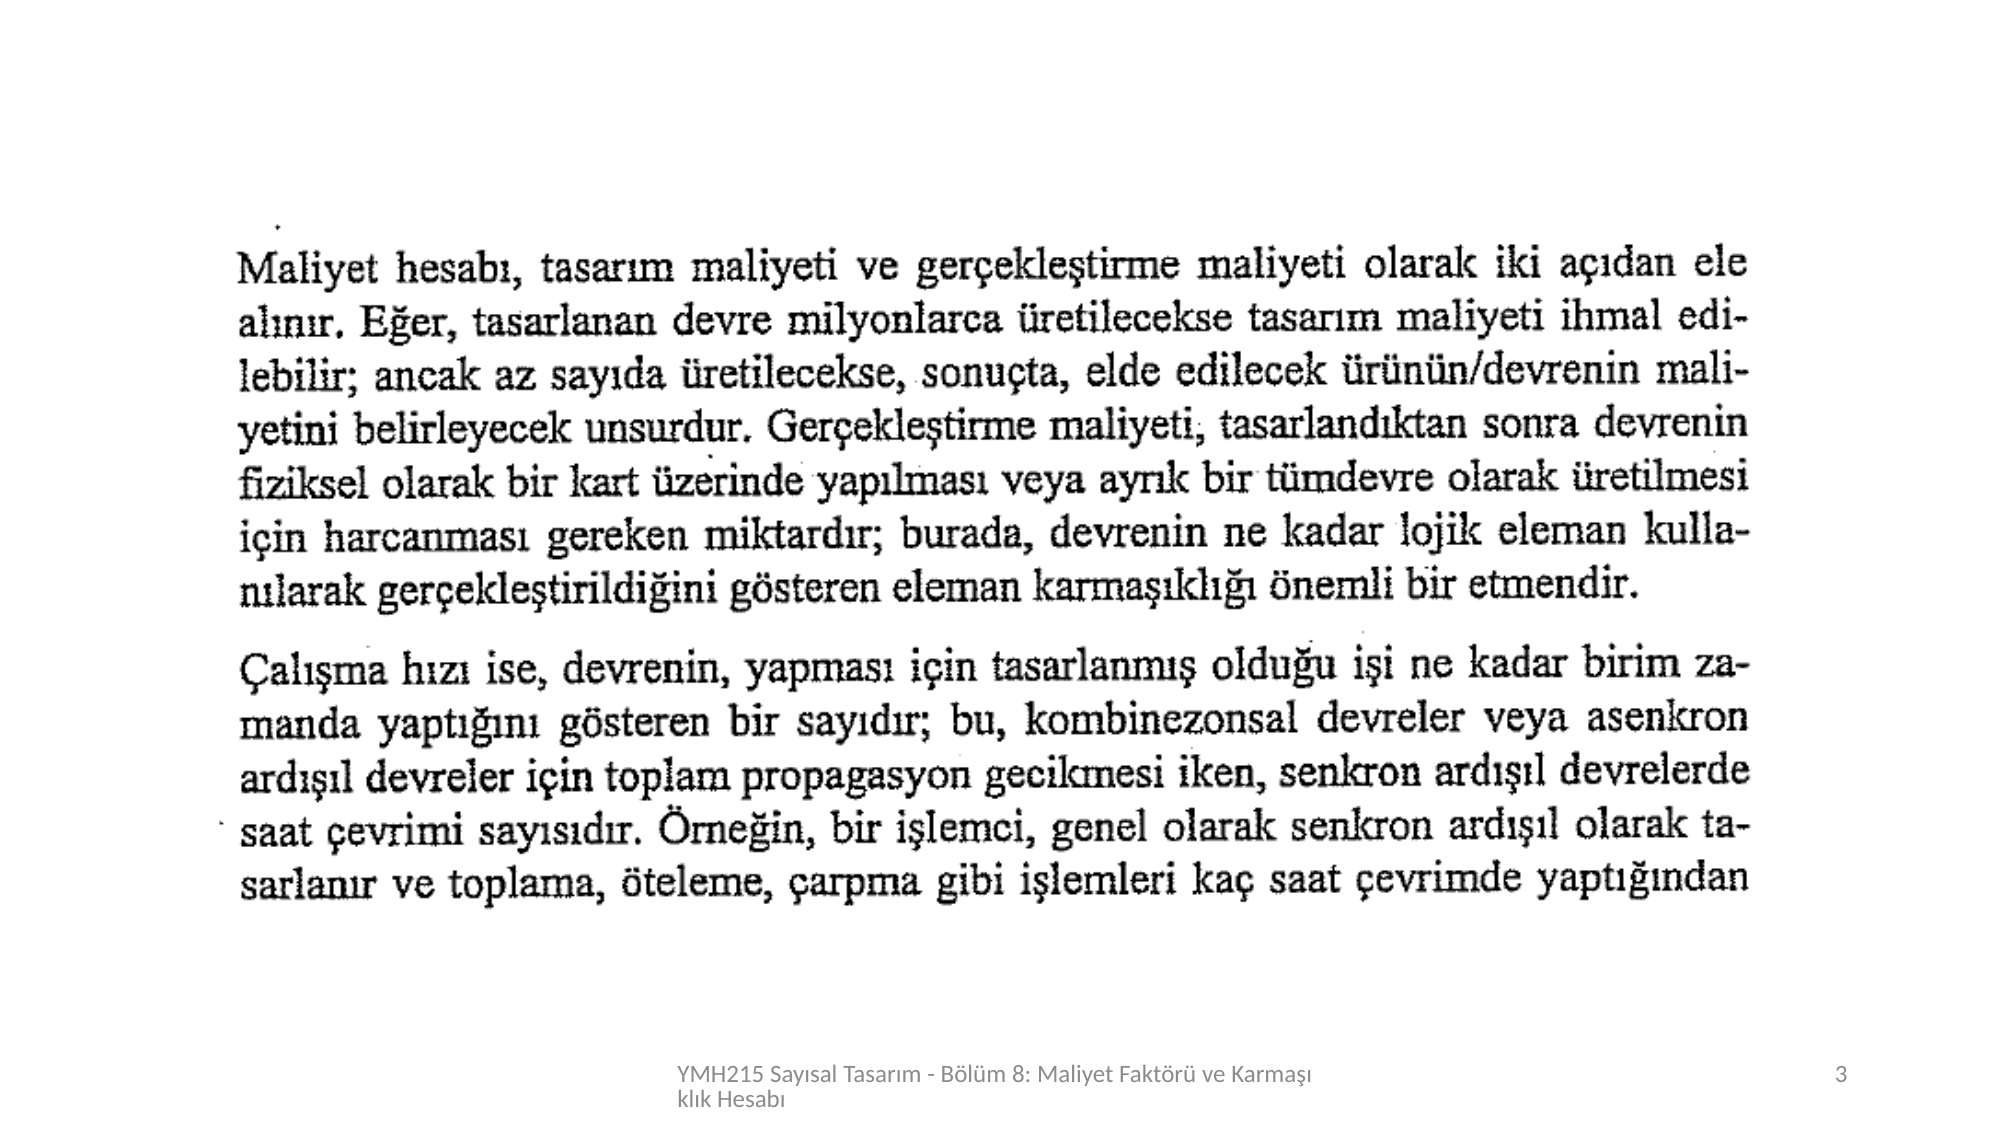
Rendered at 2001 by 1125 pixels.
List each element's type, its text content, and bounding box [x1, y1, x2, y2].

picture [218, 221, 1782, 940]
slide_number 3 [1412, 1042, 1863, 1103]
footer YMH215 Sayısal Tasarım - Bölüm 8: Maliyet Faktörü ve Karmaşıklık Hesabı [662, 1042, 1338, 1103]
